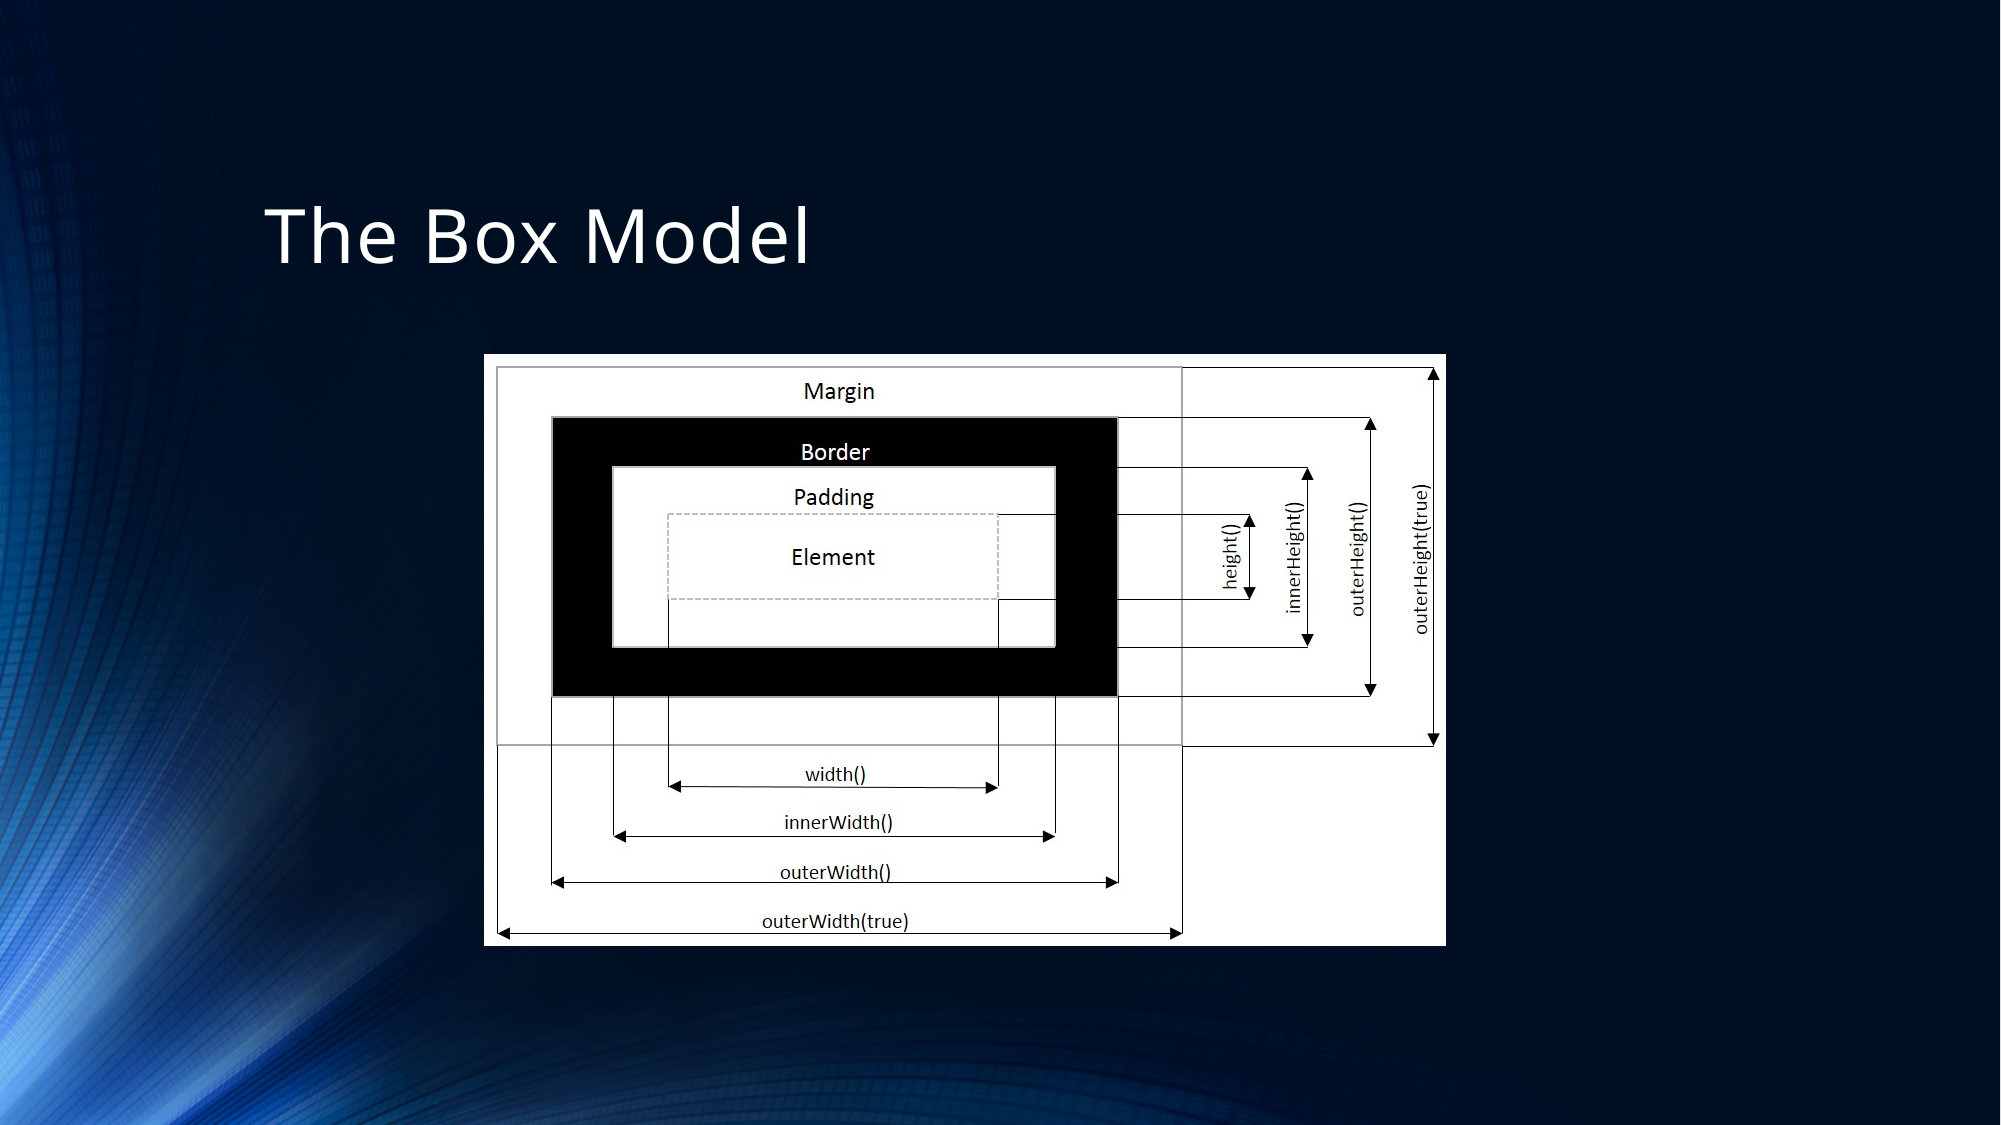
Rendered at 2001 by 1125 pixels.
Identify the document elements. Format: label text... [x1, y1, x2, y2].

picture [0, 0, 2001, 1125]
title The Box Model [249, 62, 1751, 288]
